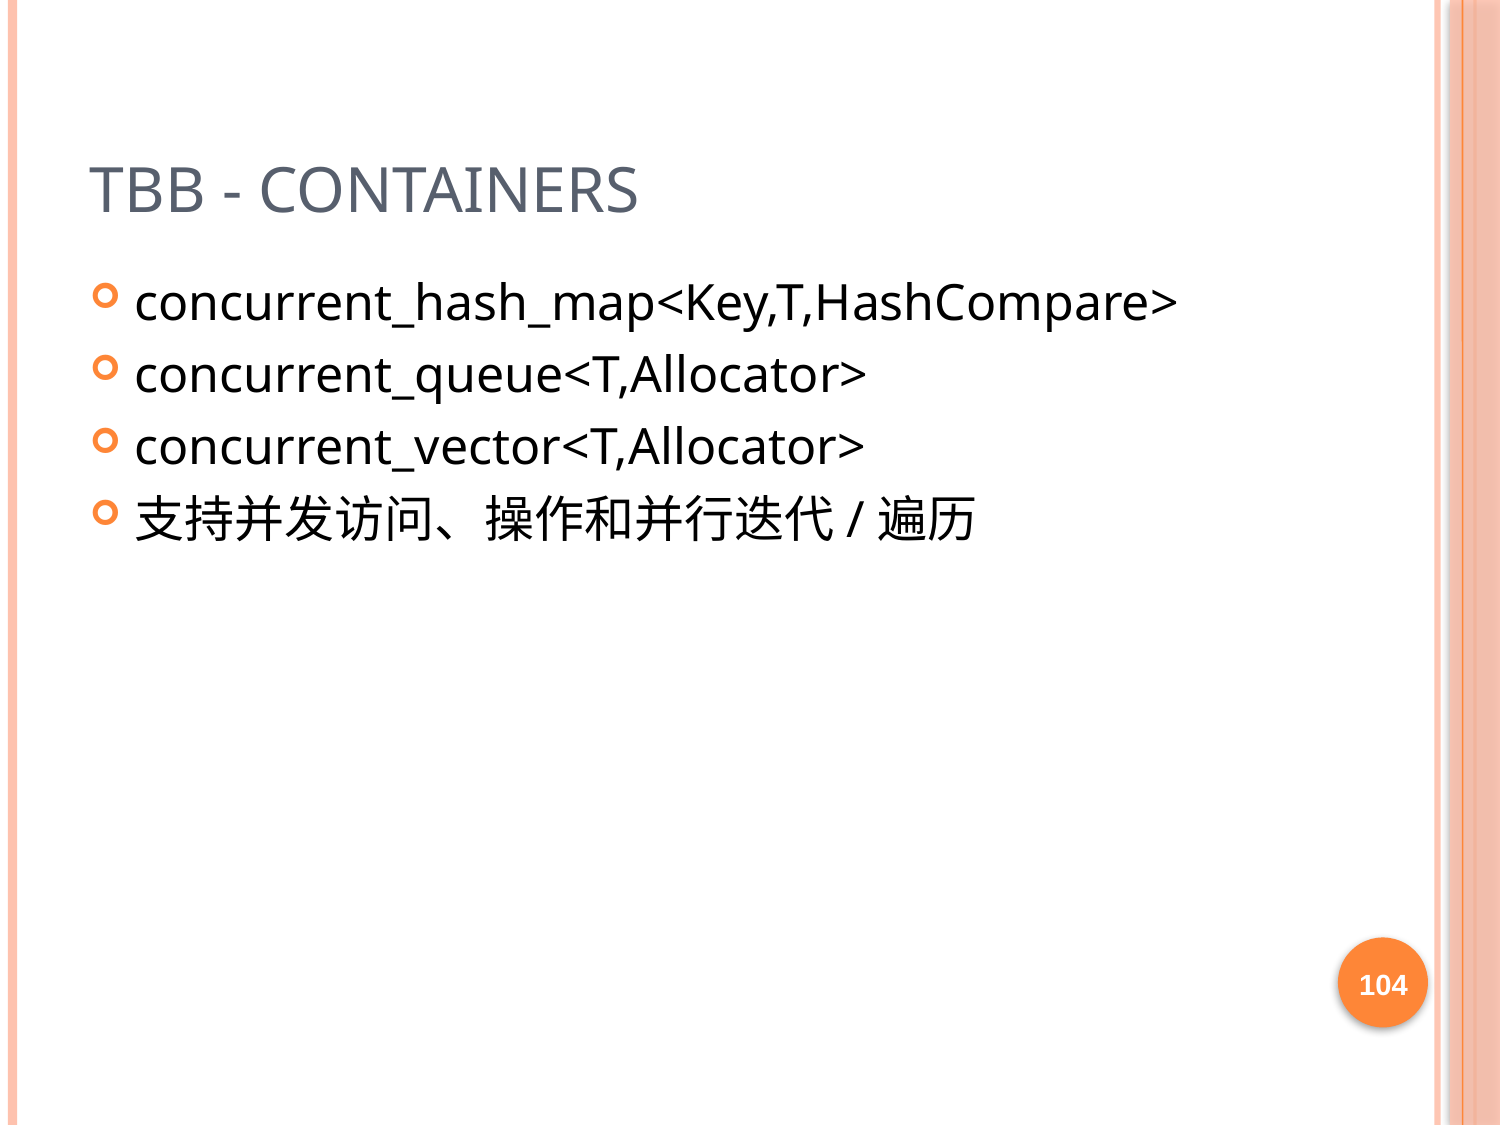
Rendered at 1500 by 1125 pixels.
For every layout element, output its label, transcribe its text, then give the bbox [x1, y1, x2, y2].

title TBB - Containers [75, 45, 1300, 233]
slide_number 104 [1333, 940, 1434, 1027]
list concurrent_hash_map<Key,T,HashCompare> concurrent_queue<T,Allocator> concurrent_vector<T,Allocator> 支持并发访问、操作和并行迭代/遍历 [75, 262, 1300, 1062]
